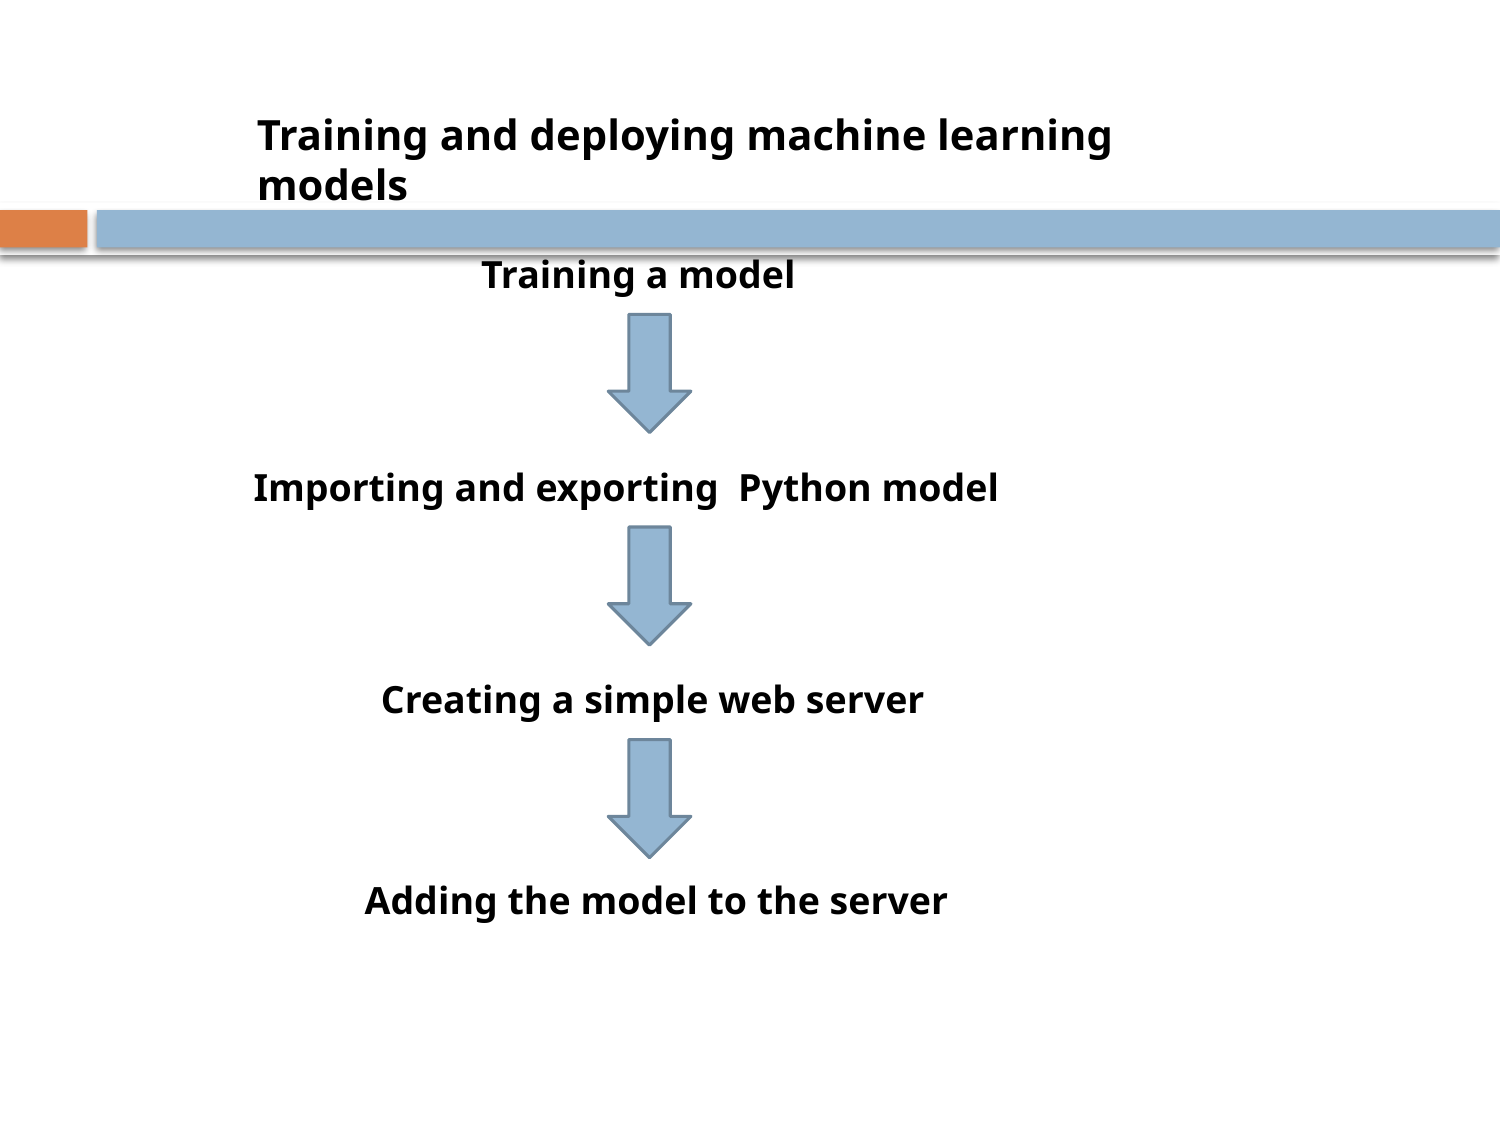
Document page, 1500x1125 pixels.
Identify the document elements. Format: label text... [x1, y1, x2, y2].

text_box [606, 525, 693, 647]
text_box Training and deploying machine learning models [242, 101, 1152, 217]
text_box Training a model [466, 243, 811, 304]
text_box Importing and exporting Python model [238, 456, 1015, 516]
text_box [606, 738, 693, 859]
text_box [606, 312, 693, 434]
text_box Adding the model to the server [349, 869, 964, 930]
text_box Creating a simple web server [366, 668, 940, 729]
